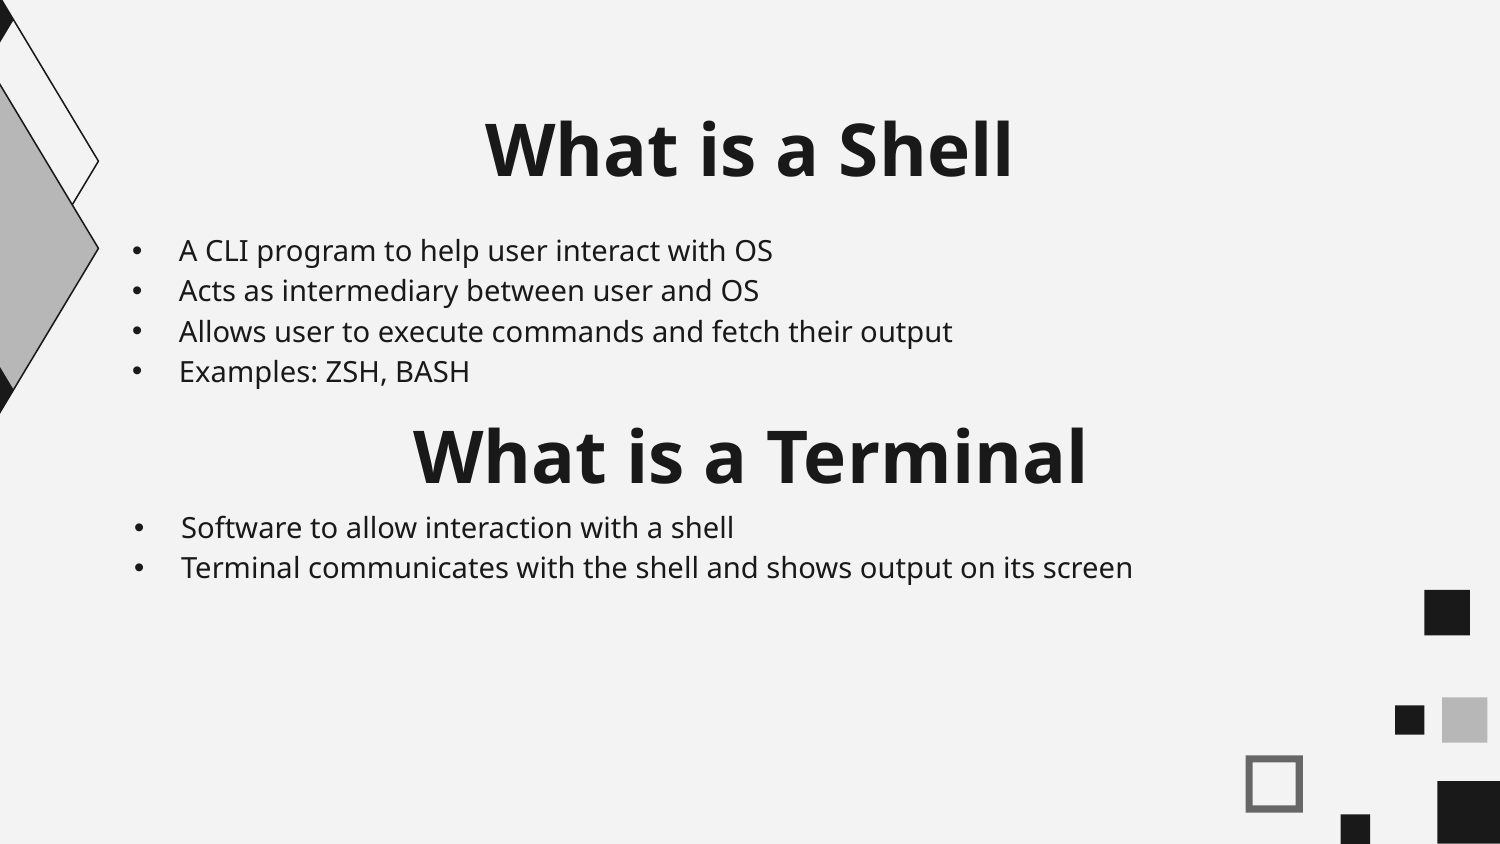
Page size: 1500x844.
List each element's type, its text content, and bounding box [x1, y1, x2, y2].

subtitle A CLI program to help user interact with OS Acts as intermediary between user and OS Allows user to execute commands and fetch their output Examples: ZSH, BASH [116, 212, 1383, 366]
text_box What is a Terminal [119, 395, 1383, 489]
text_box Software to allow interaction with a shell Terminal communicates with the shell and shows output on its screen [119, 489, 1386, 642]
title What is a Shell [118, 88, 1382, 183]
